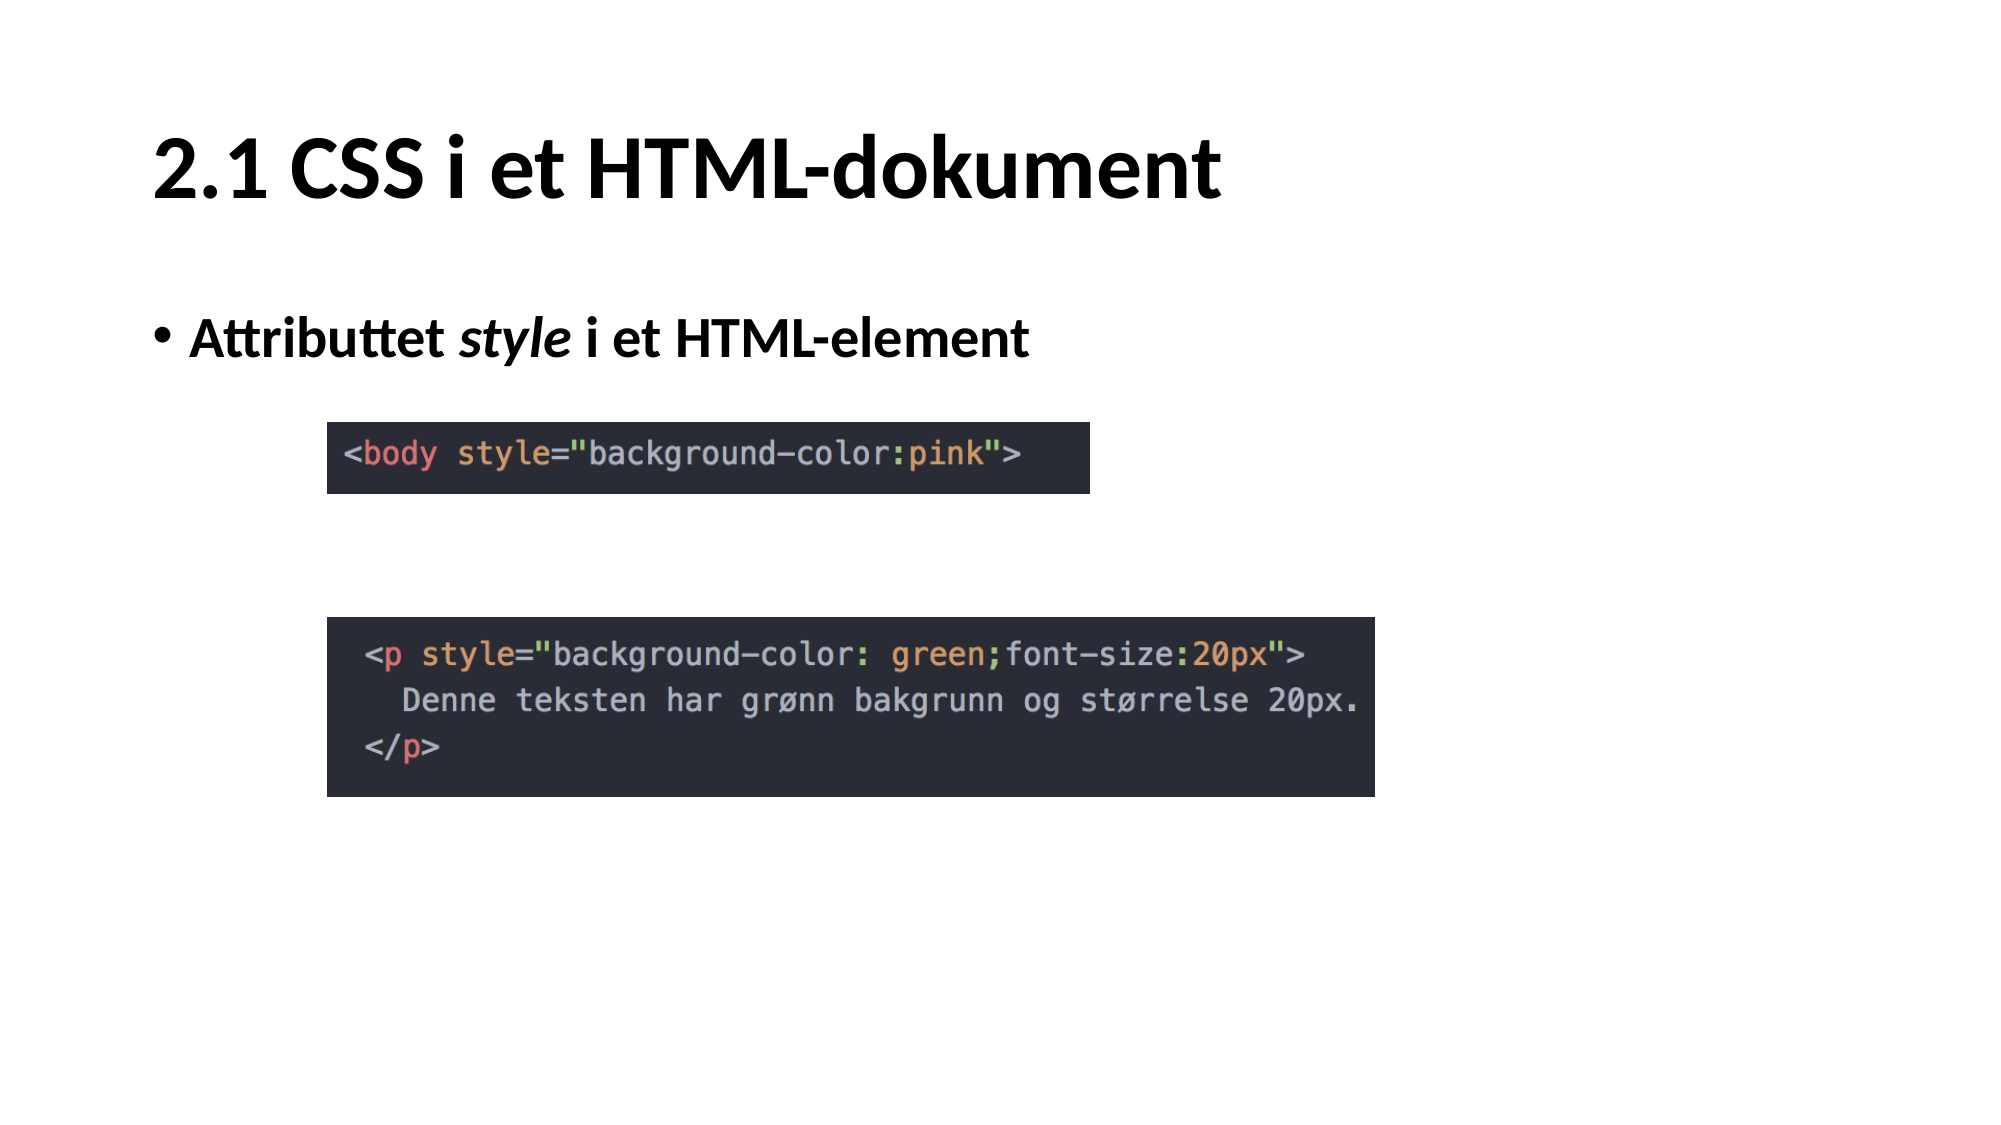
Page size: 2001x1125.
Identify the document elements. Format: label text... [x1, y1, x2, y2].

picture [327, 617, 1376, 797]
list Attributtet style i et HTML-element [137, 299, 1863, 1014]
picture [327, 422, 1090, 494]
title 2.1 CSS i et HTML-dokument [137, 59, 1863, 278]
